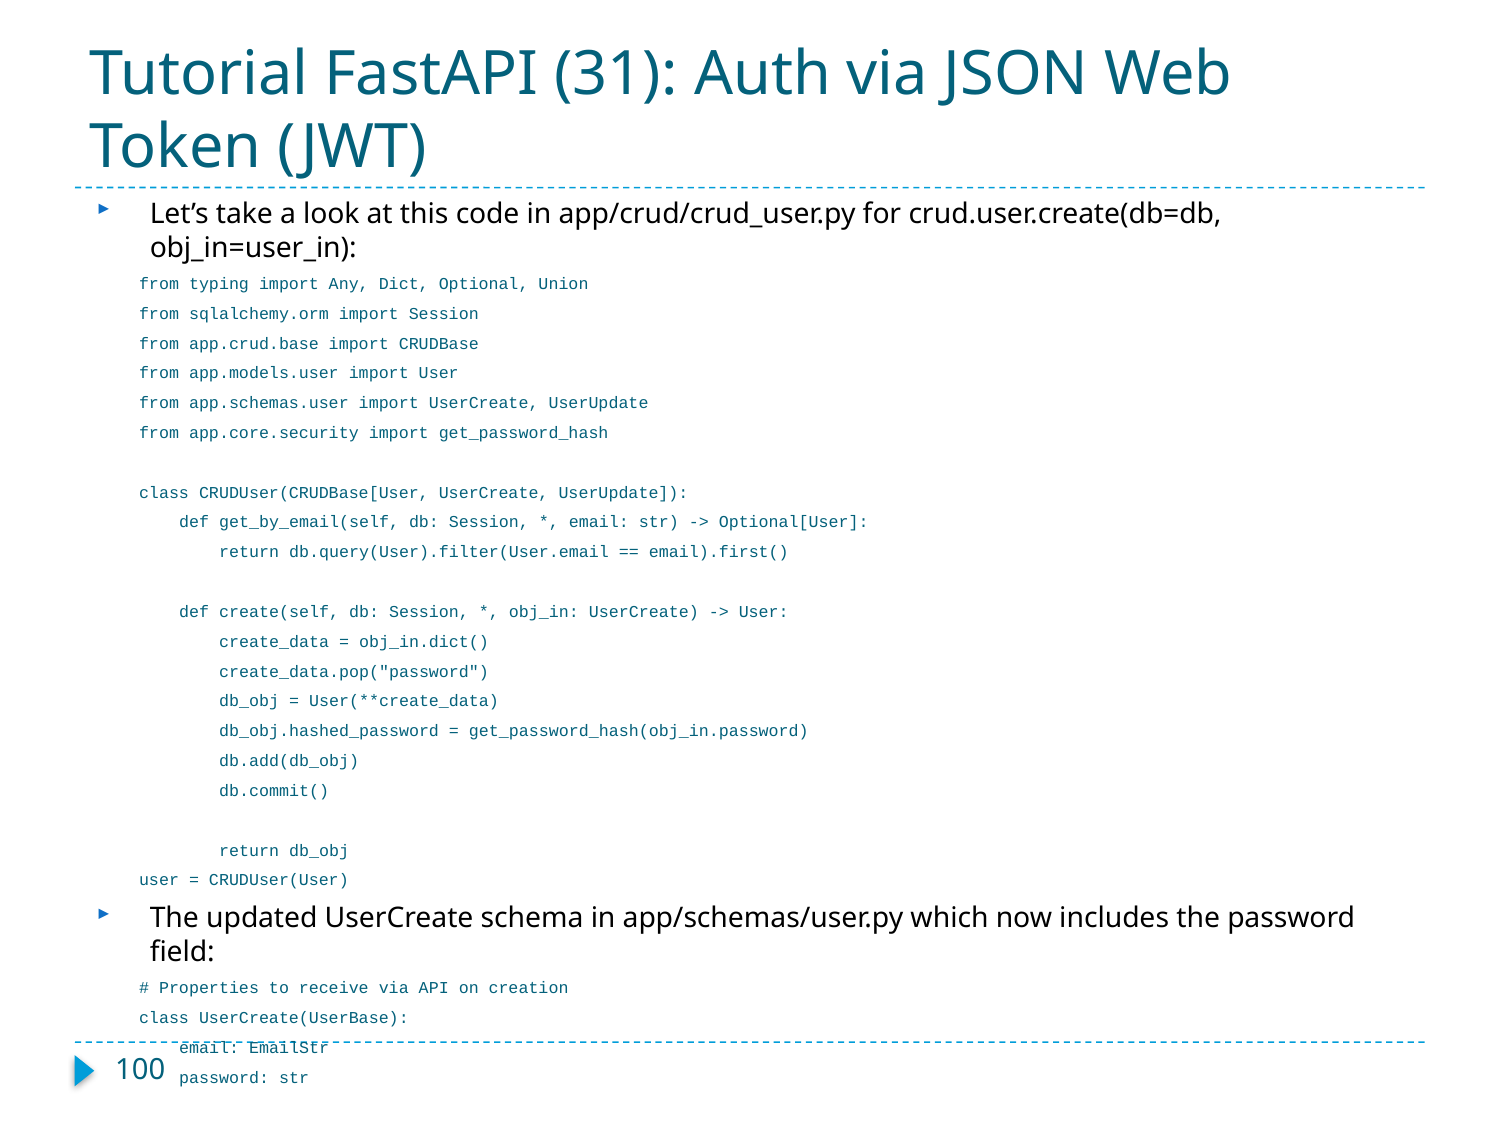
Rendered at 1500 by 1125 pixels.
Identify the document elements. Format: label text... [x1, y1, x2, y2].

list Let’s take a look at this code in app/crud/crud_user.py for crud.user.create(db=db, obj_in=user_in): from typing import Any, Dict, Optional, Union from sqlalchemy.orm import Session from app.crud.base import CRUDBase from app.models.user import User from app.schemas.user import UserCreate, UserUpdate from app.core.security import get_password_hash class CRUDUser(CRUDBase[User, UserCreate, UserUpdate]): def get_by_email(self, db: Session, *, email: str) -> Optional[User]: return db.query(User).filter(User.email == email).first() def create(self, db: Session, *, obj_in: UserCreate) -> User: create_data = obj_in.dict() create_data.pop("password") db_obj = User(**create_data) db_obj.hashed_password = get_password_hash(obj_in.password) db.add(db_obj) db.commit() return db_obj user = CRUDUser(User) The updated UserCreate schema in app/schemas/user.py which now includes the password field: # Properties to receive via API on creation class UserCreate(UserBase): email: EmailStr password: str [75, 187, 1425, 1103]
title Tutorial FastAPI (31): Auth via JSON Web Token (JWT) [75, 24, 1425, 187]
